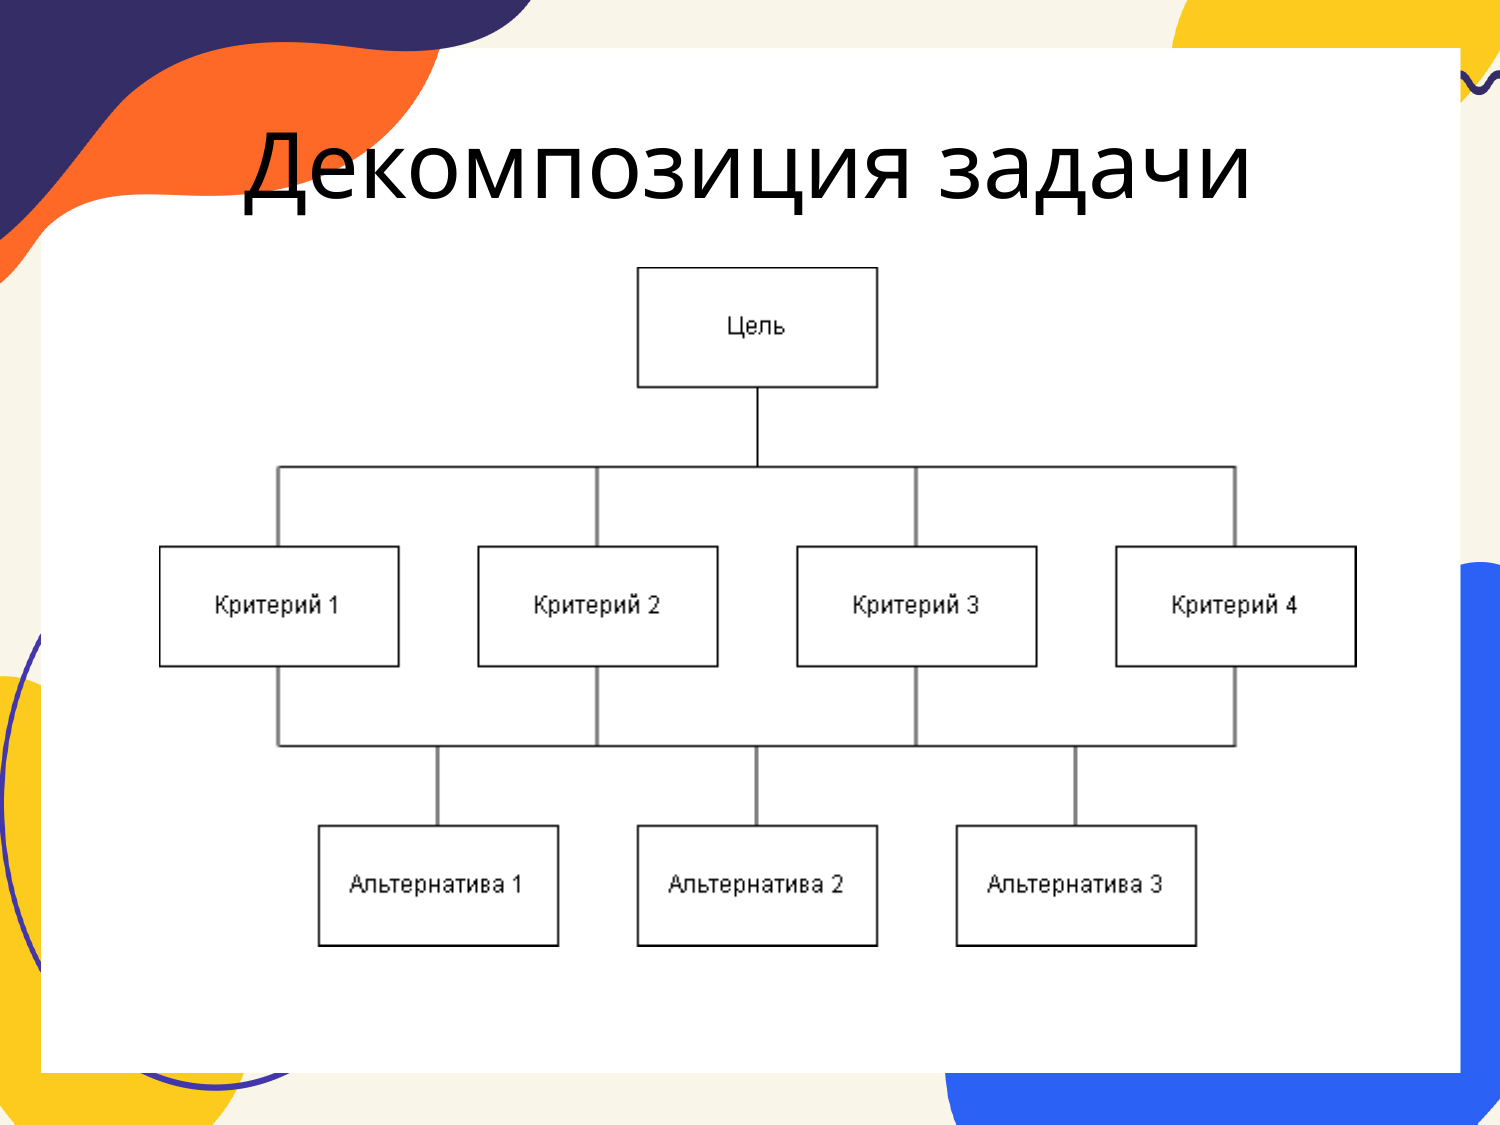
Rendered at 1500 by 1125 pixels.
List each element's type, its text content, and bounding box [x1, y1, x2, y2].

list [159, 267, 1357, 947]
picture [0, 0, 1500, 1125]
title Декомпозиция задачи [103, 59, 1397, 278]
